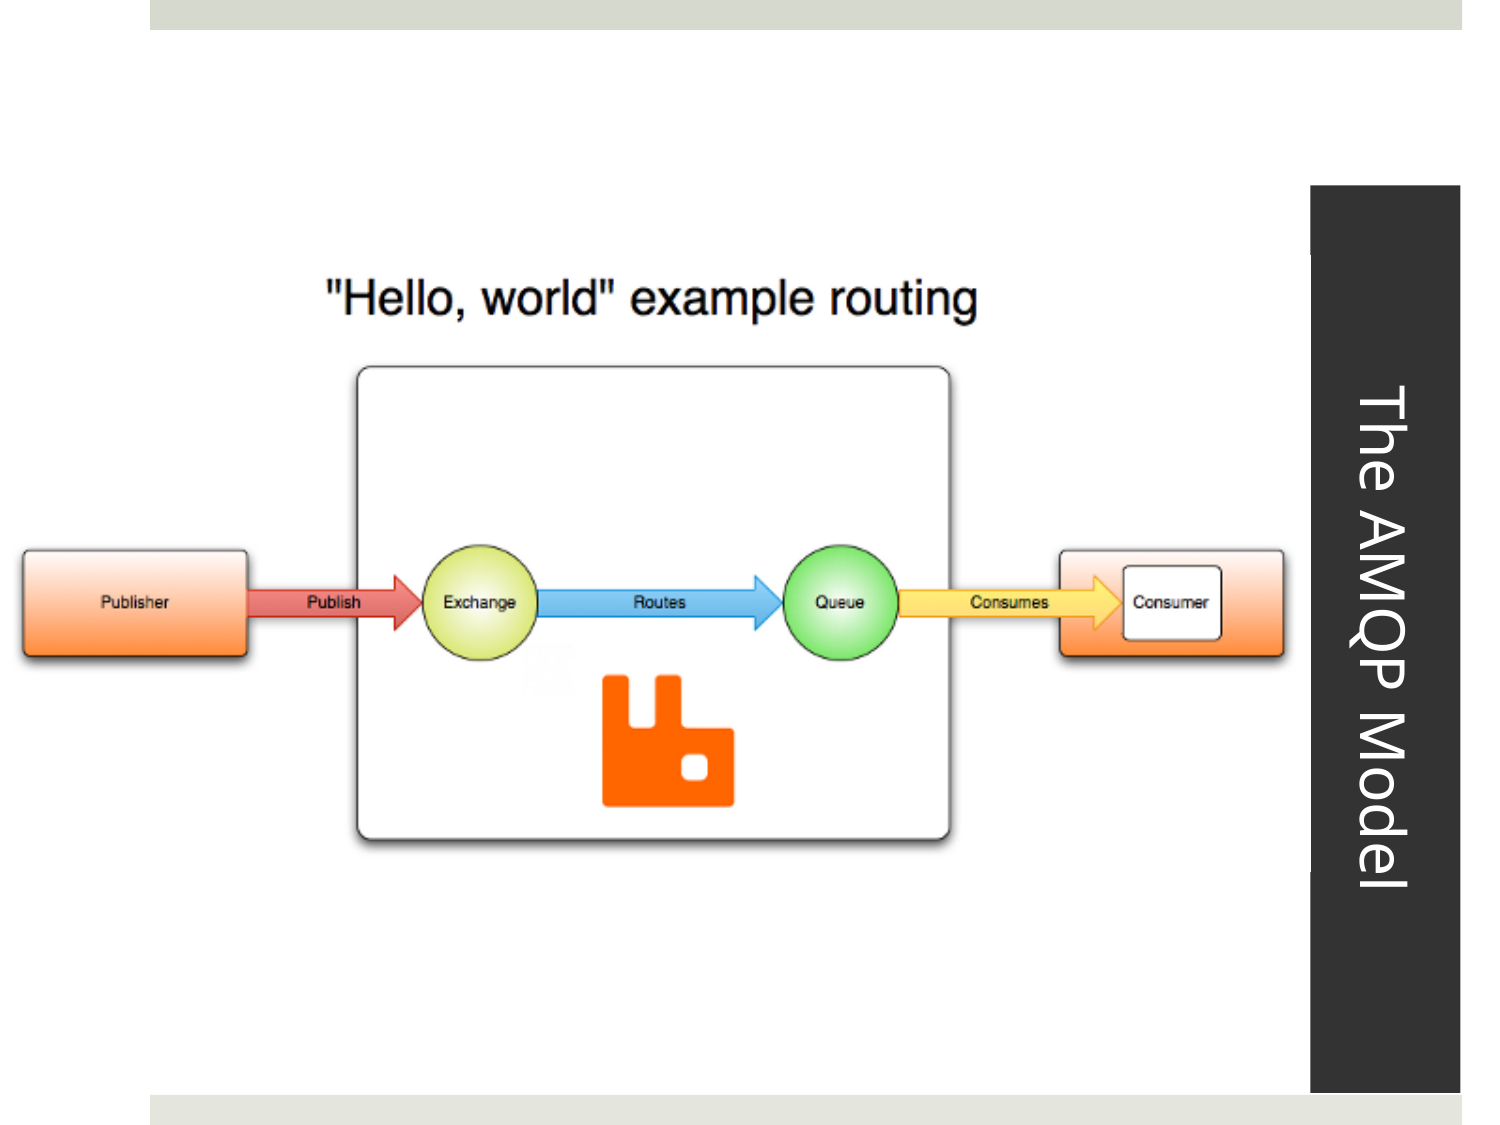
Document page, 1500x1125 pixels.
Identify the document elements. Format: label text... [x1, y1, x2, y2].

picture [0, 255, 1311, 872]
title The AMQP Model [1310, 185, 1461, 1093]
